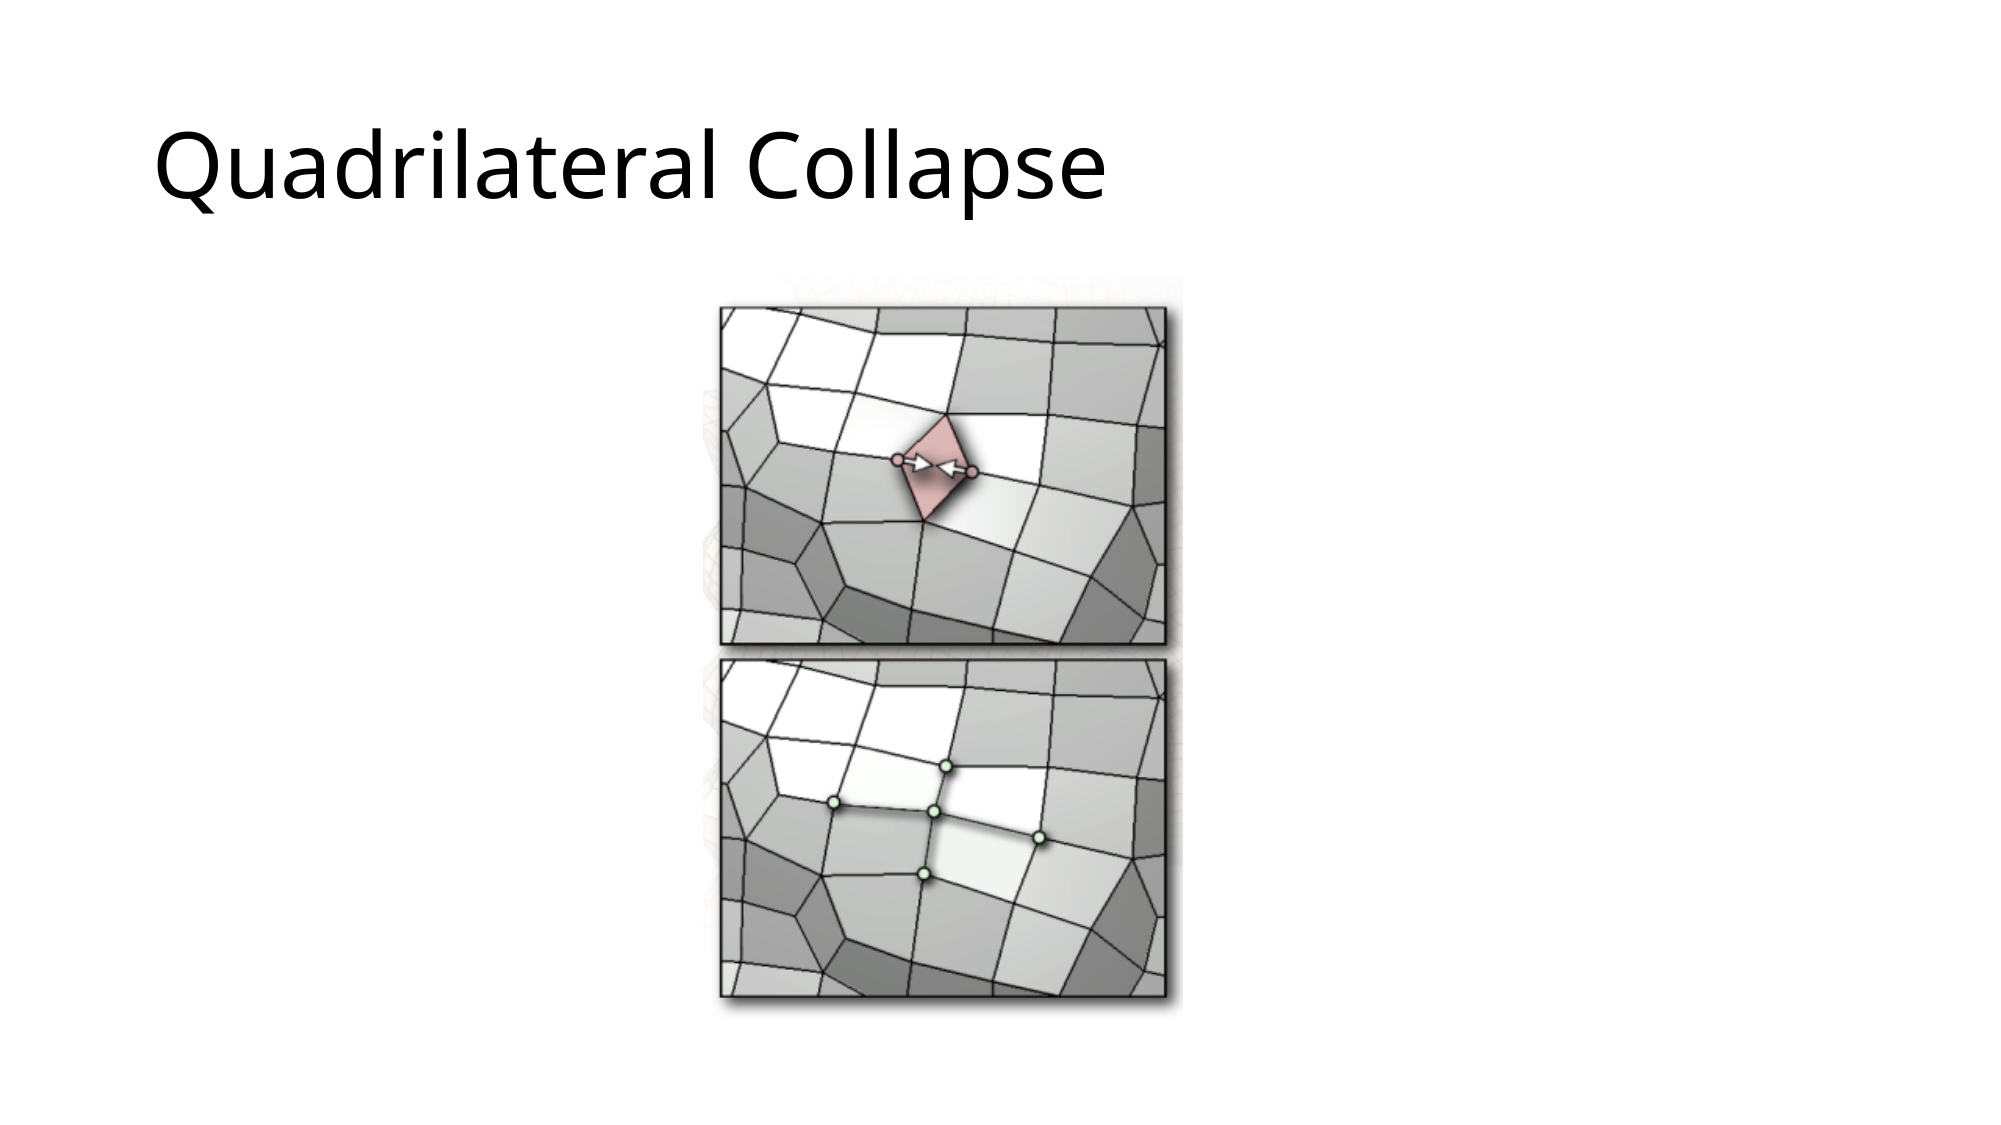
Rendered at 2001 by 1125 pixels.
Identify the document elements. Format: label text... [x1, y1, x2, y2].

title Quadrilateral Collapse [137, 59, 1863, 278]
picture [703, 277, 1184, 1023]
